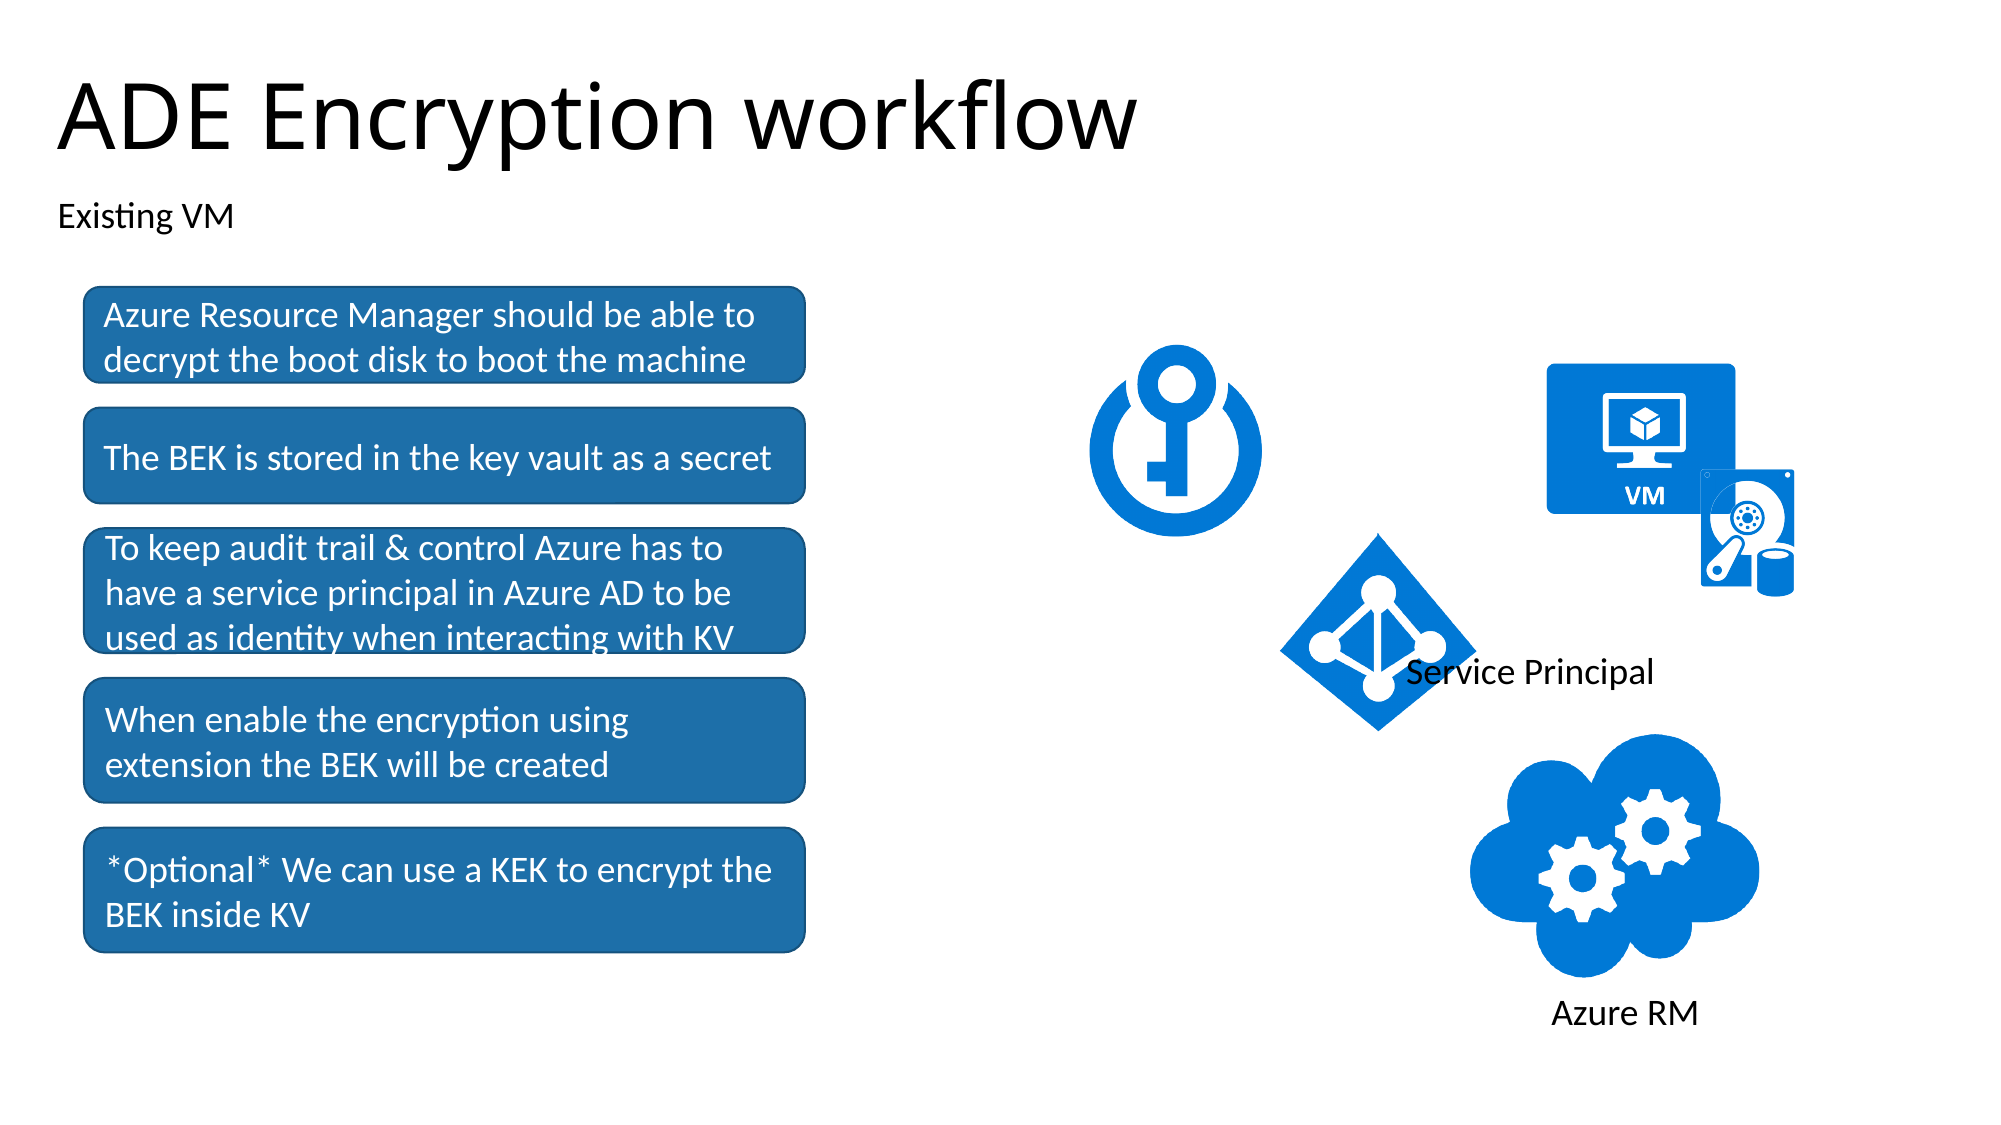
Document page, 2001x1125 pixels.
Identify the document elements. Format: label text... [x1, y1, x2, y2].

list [1079, 344, 1272, 537]
text_box To keep audit trail & control Azure has to have a service principal in Azure AD to be used as identity when interacting with KV [82, 527, 806, 655]
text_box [1469, 710, 1760, 1042]
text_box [1278, 532, 1682, 732]
text_box The BEK is stored in the key vault as a secret [82, 406, 806, 505]
text_box Azure Resource Manager should be able to decrypt the boot disk to boot the machine [82, 285, 806, 384]
text_box *Optional* We can use a KEK to encrypt the BEK inside KV [82, 826, 806, 954]
text_box Existing VM [42, 183, 612, 244]
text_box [1546, 344, 1812, 597]
title ADE Encryption workflow [42, 25, 1768, 215]
text_box When enable the encryption using extension the BEK will be created [82, 676, 806, 804]
